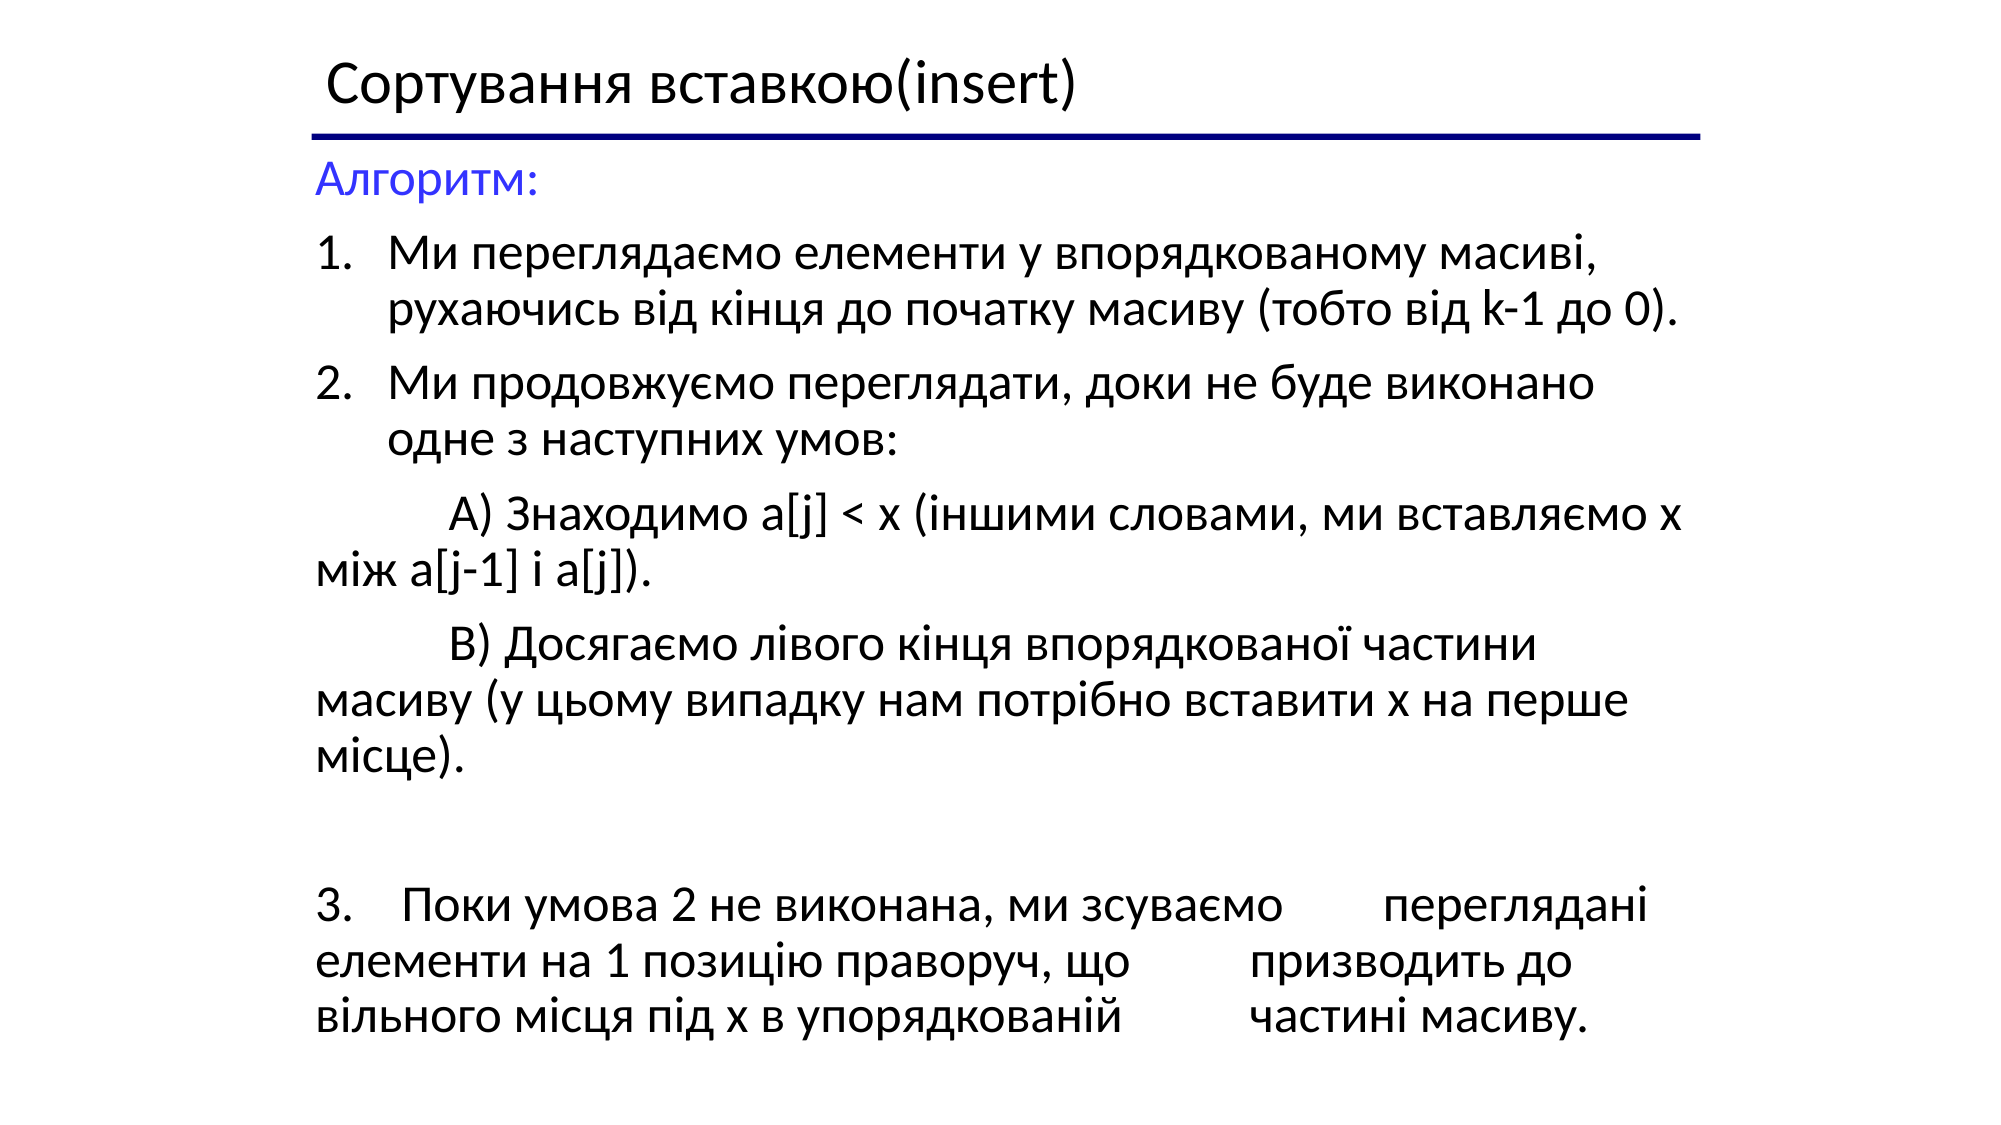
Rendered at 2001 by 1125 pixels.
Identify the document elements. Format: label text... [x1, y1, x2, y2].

list Алгоритм: Ми переглядаємо елементи у впорядкованому масиві, рухаючись від кінця до початку масиву (тобто від k-1 до 0). Ми продовжуємо переглядати, доки не буде виконано одне з наступних умов: A) Знаходимо a[j] < x (іншими словами, ми вставляємо x між a[j-1] і a[j]). B) Досягаємо лівого кінця впорядкованої частини масиву (у цьому випадку нам потрібно вставити x на перше місце). 3. Поки умова 2 не виконана, ми зсуваємо переглядані елементи на 1 позицію праворуч, що призводить до вільного місця під x в упорядкованій частині масиву. [300, 143, 1718, 1100]
text_box Сортування вставкою(insert) [311, 34, 1648, 124]
